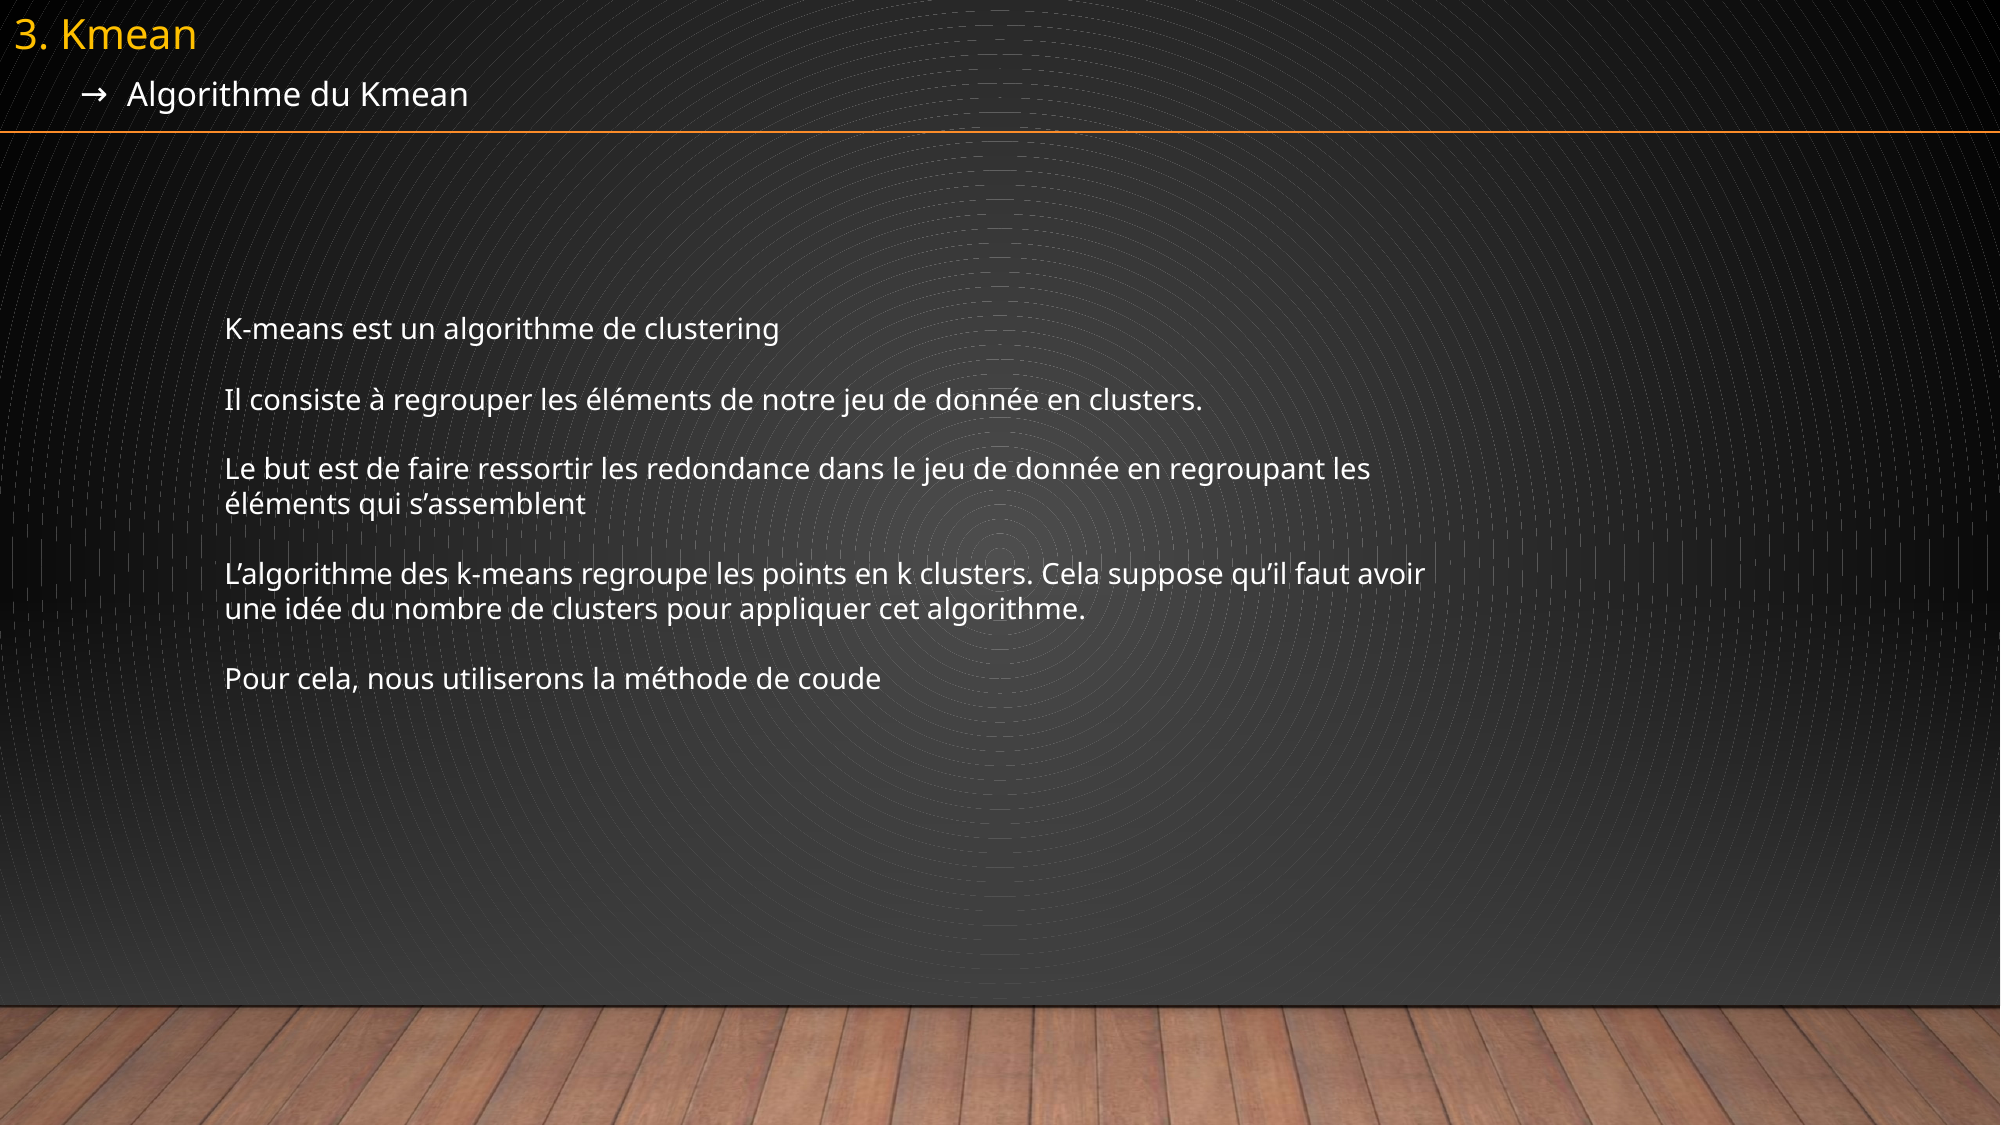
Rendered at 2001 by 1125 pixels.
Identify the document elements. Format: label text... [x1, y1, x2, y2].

text_box 3. Kmean [0, 0, 1333, 65]
text_box Algorithme du Kmean [65, 65, 1398, 121]
text_box K-means est un algorithme de clustering Il consiste à regrouper les éléments de notre jeu de donnée en clusters. Le but est de faire ressortir les redondance dans le jeu de donnée en regroupant les éléments qui s’assemblent L’algorithme des k-means regroupe les points en k clusters. Cela suppose qu’il faut avoir une idée du nombre de clusters pour appliquer cet algorithme. Pour cela, nous utiliserons la méthode de coude [209, 303, 1499, 703]
picture [0, 1005, 2000, 1125]
